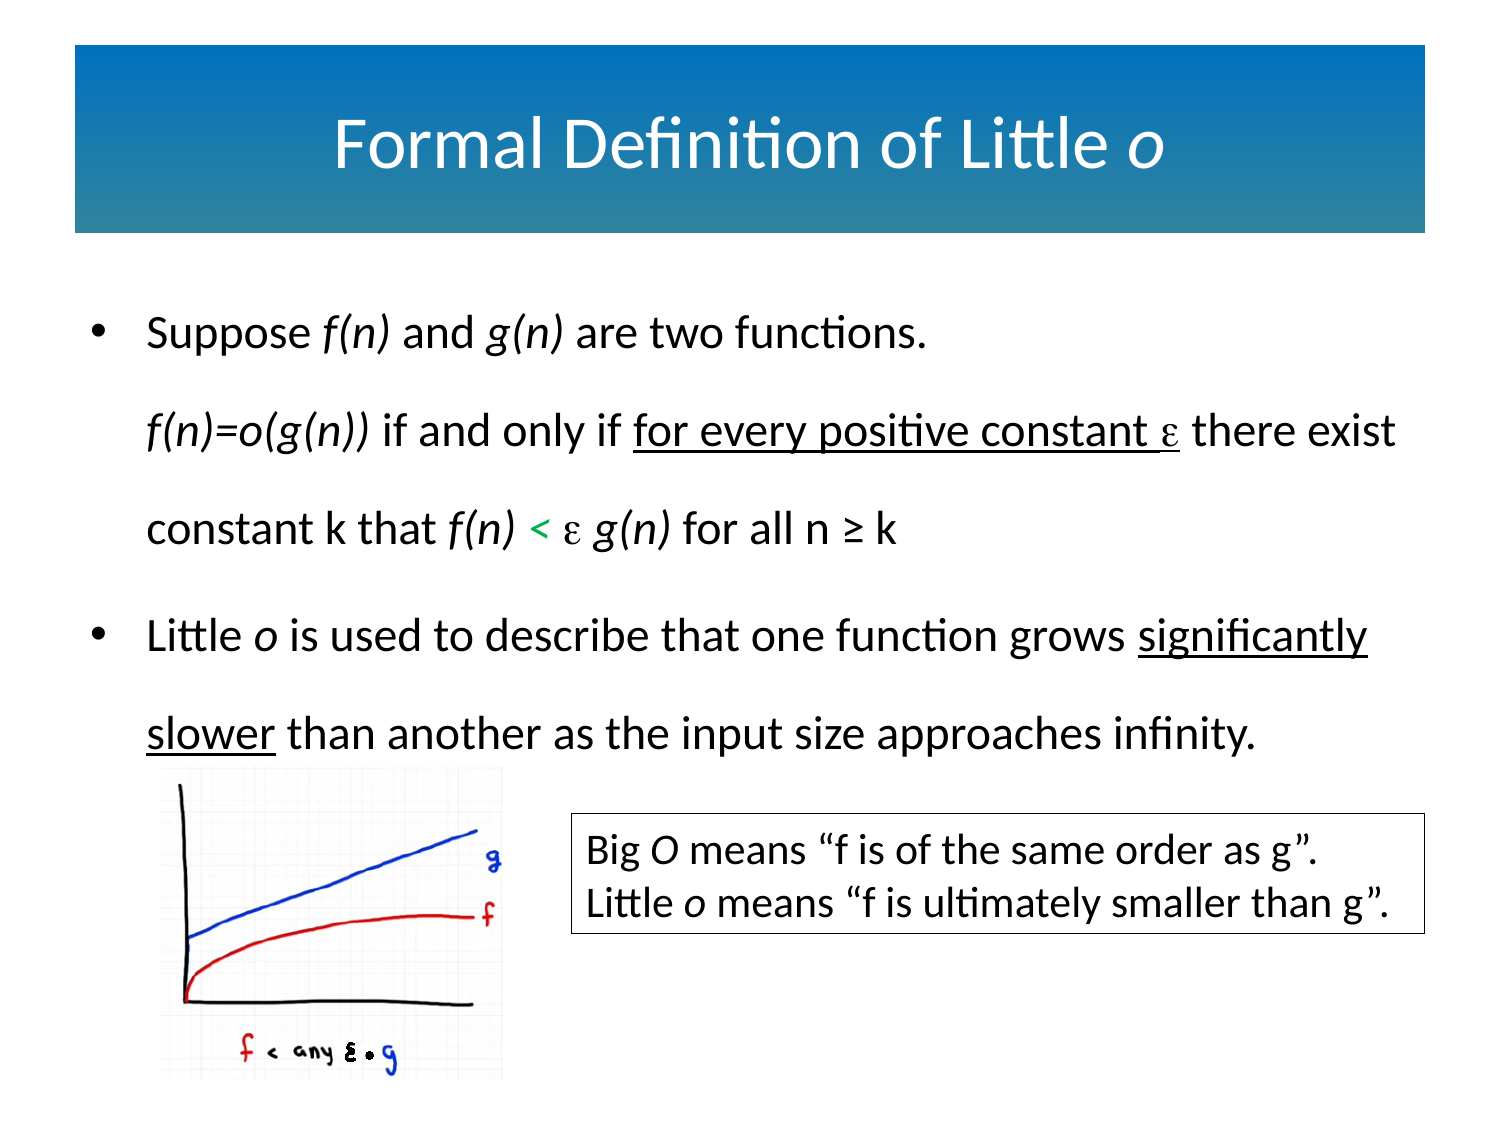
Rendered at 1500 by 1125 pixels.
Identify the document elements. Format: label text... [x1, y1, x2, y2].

list Suppose f(n) and g(n) are two functions. f(n)=o(g(n)) if and only if for every positive constant  there exist constant k that f(n) <  g(n) for all n ≥ k Little o is used to describe that one function grows significantly slower than another as the input size approaches infinity. [75, 252, 1453, 790]
title Formal Definition of Little o [75, 45, 1425, 233]
picture [159, 766, 503, 1081]
text_box Big O means “f is of the same order as g”. Little o means “f is ultimately smaller than g”. [571, 813, 1425, 934]
